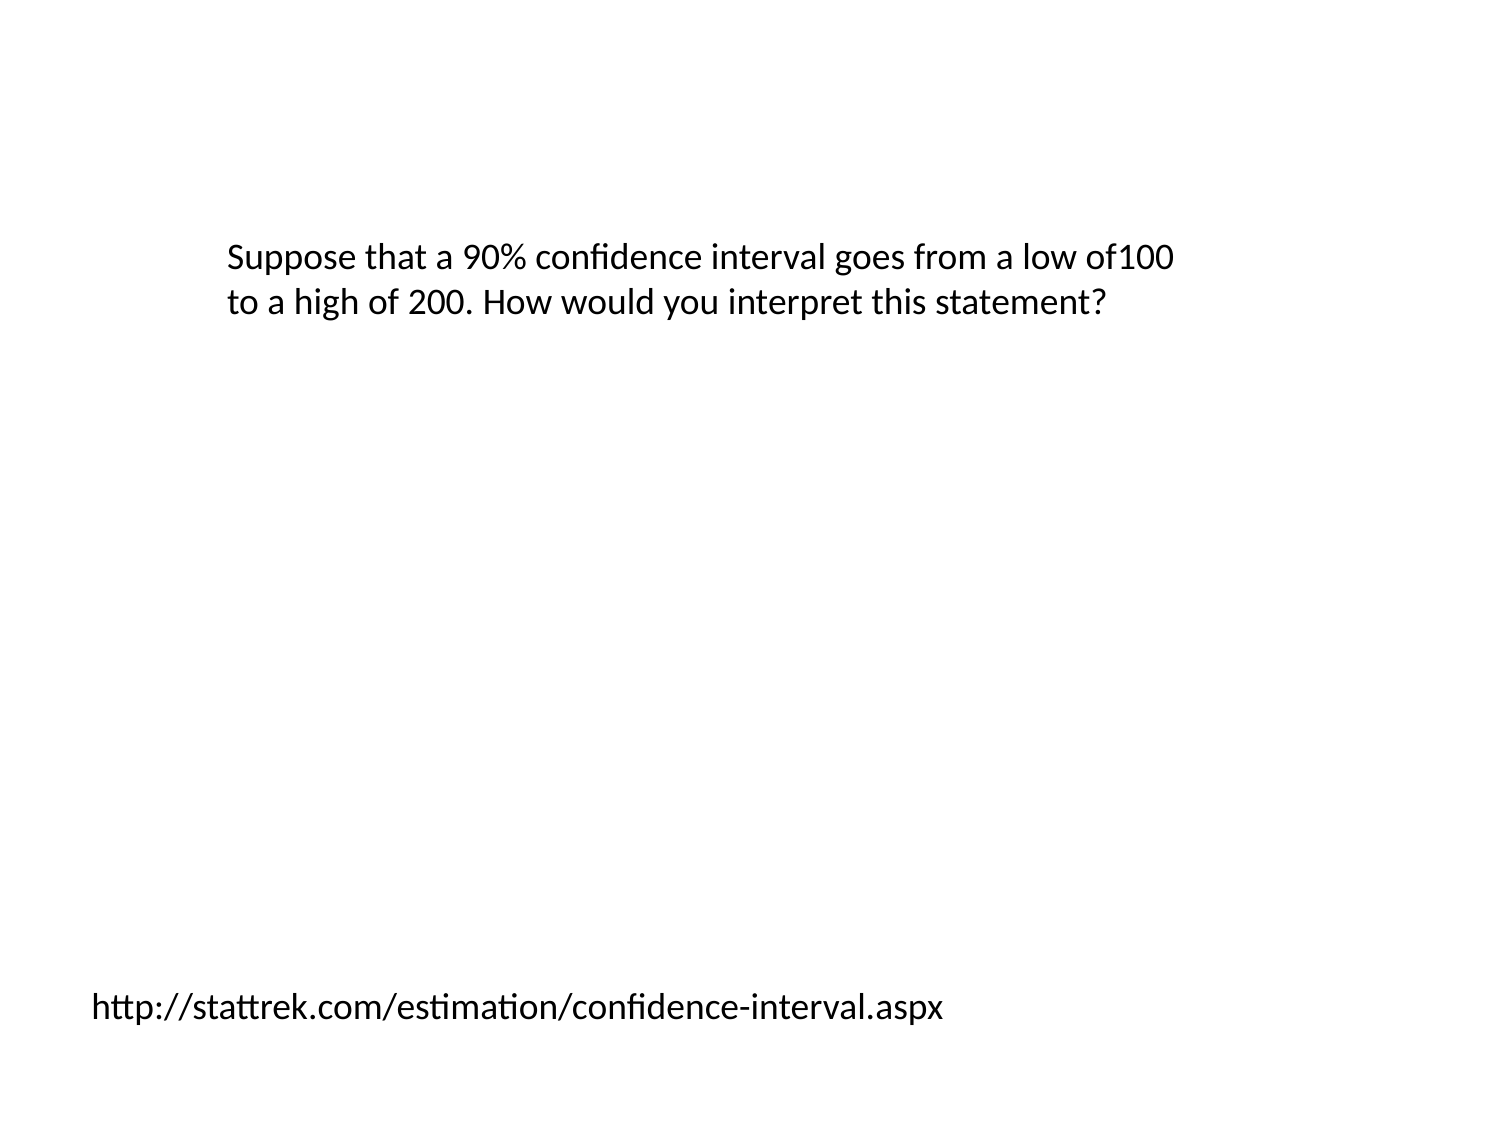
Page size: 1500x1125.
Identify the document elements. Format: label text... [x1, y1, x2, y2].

text_box http://stattrek.com/estimation/confidence-interval.aspx [76, 974, 1115, 1035]
text_box Suppose that a 90% confidence interval goes from a low of100 to a high of 200. How would you interpret this statement? [212, 224, 1200, 330]
